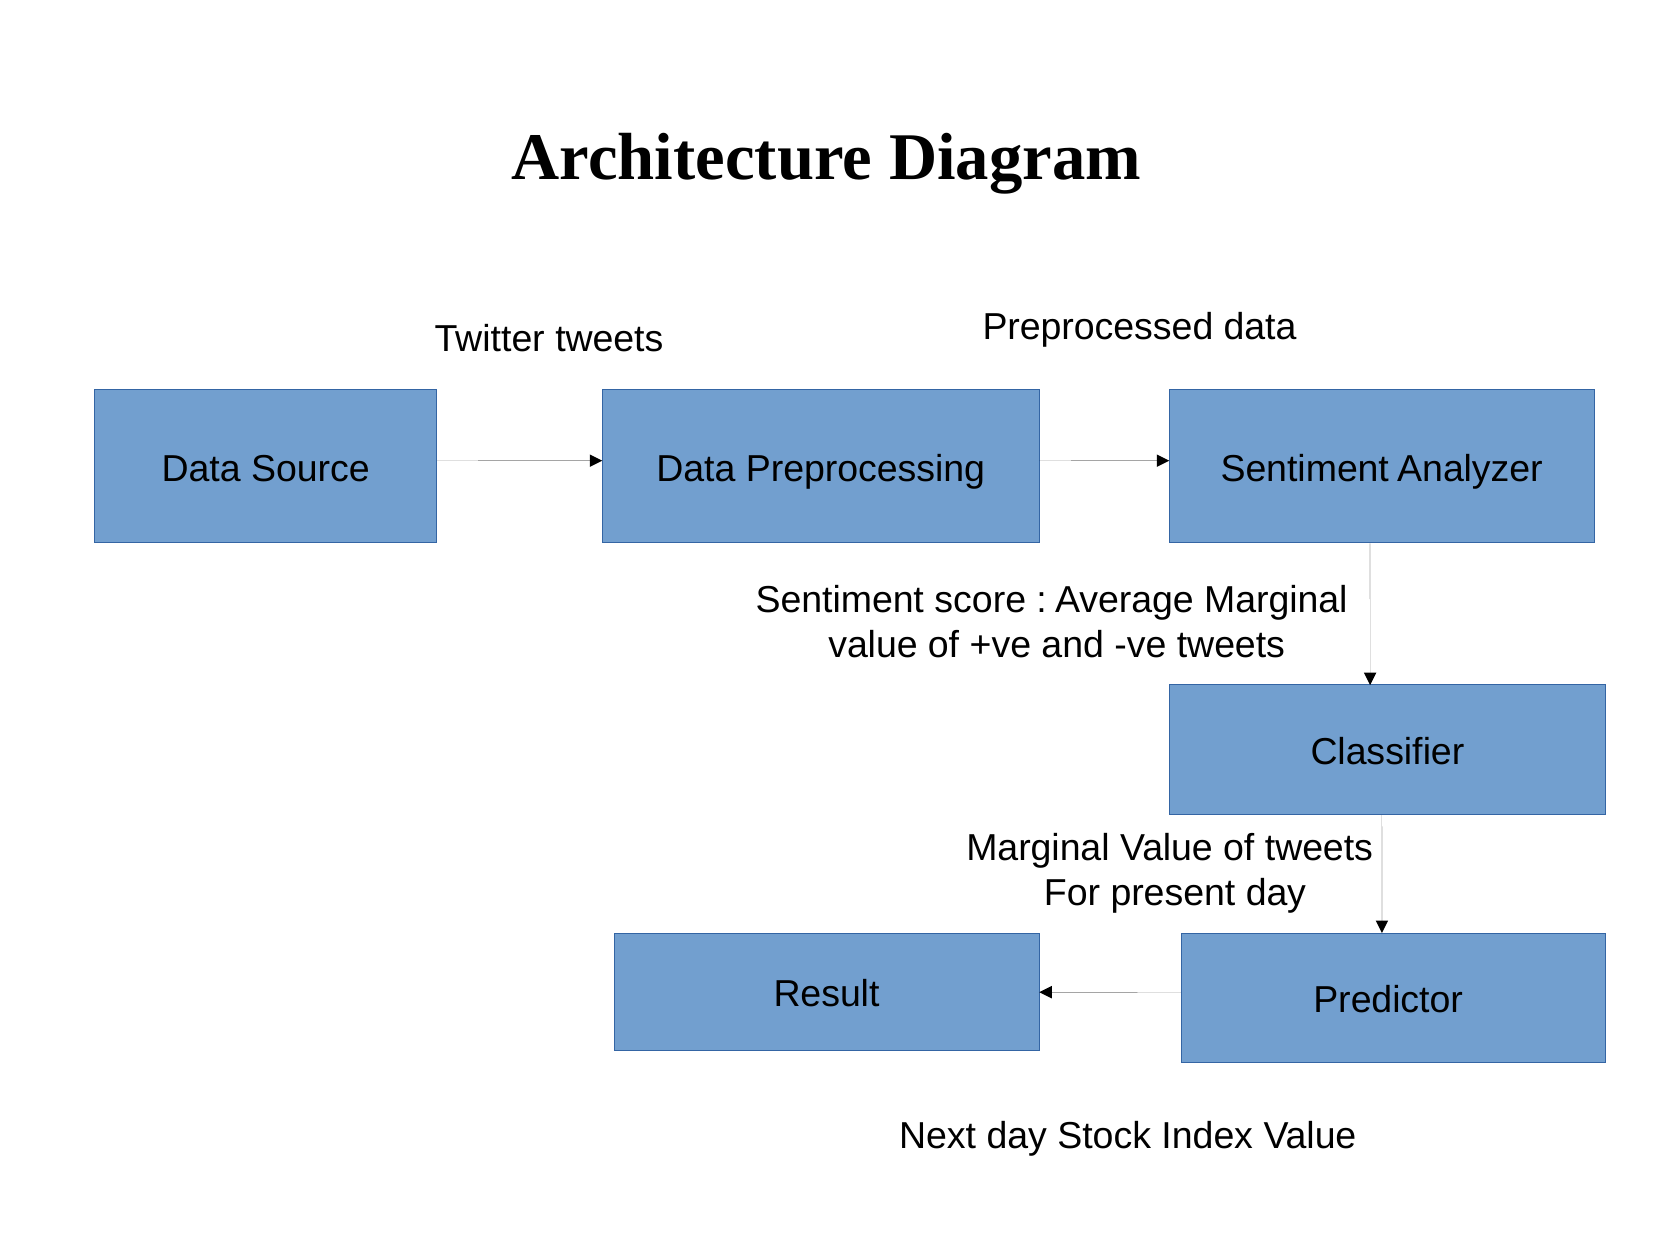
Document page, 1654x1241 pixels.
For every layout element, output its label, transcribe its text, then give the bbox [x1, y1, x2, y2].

text_box Result [614, 933, 1040, 1051]
text_box Data Preprocessing [602, 389, 1040, 543]
text_box Preprocessed data [992, 283, 1288, 366]
text_box [1375, 814, 1389, 934]
text_box [1363, 543, 1377, 686]
text_box Classifier [1169, 684, 1606, 815]
text_box [1039, 454, 1170, 467]
text_box Marginal Value of tweets For present day [1015, 838, 1335, 898]
text_box Next day Stock Index Value [992, 1074, 1264, 1193]
text_box [1039, 985, 1182, 999]
text_box Data Source [94, 389, 437, 543]
text_box Architecture Diagram [82, 49, 1571, 257]
text_box Sentiment Analyzer [1169, 389, 1595, 543]
text_box Predictor [1181, 933, 1606, 1063]
text_box [437, 454, 603, 467]
text_box Twitter tweets [425, 295, 673, 378]
text_box Sentiment score : Average Marginal value of +ve and -ve tweets [897, 578, 1217, 662]
